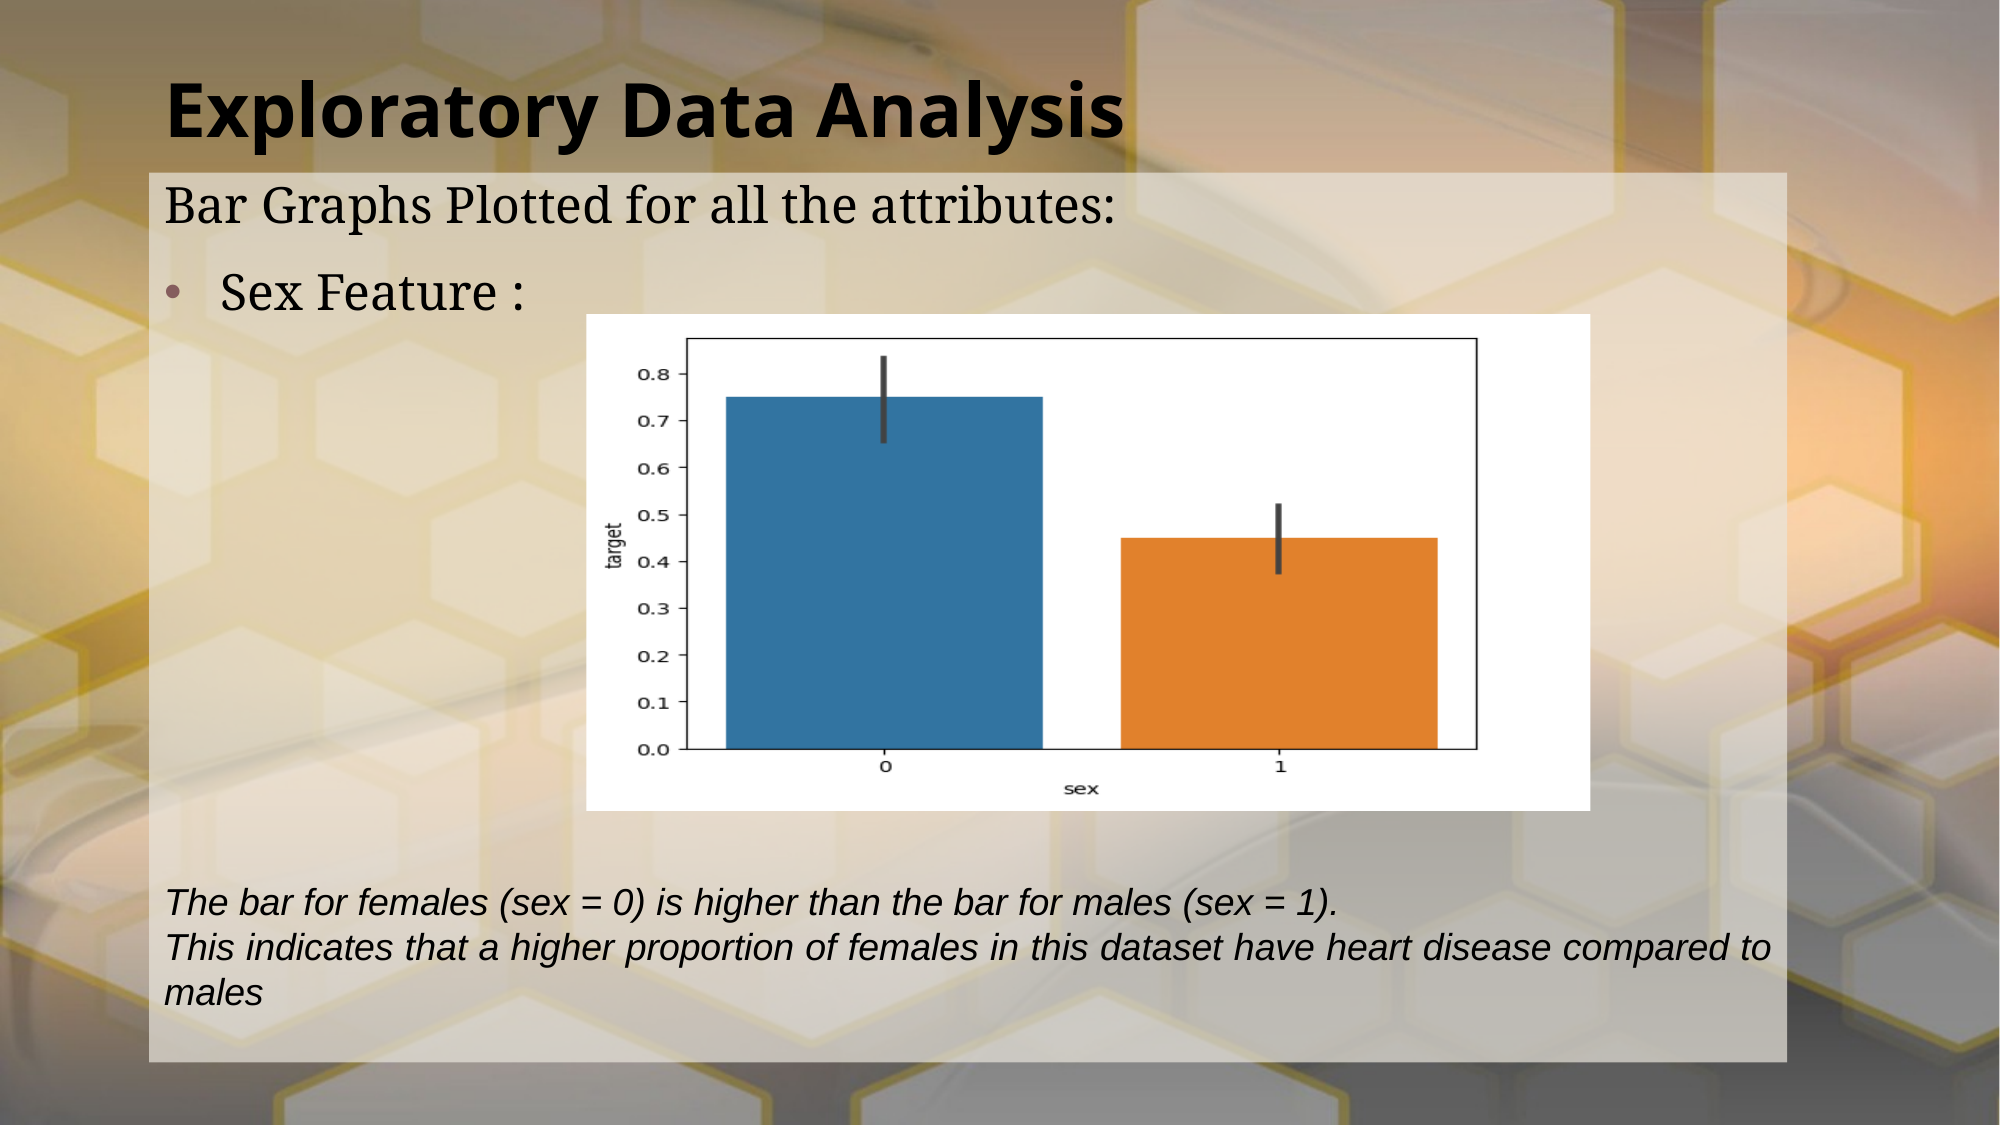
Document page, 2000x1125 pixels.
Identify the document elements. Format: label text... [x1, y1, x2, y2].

picture [0, 0, 2000, 1125]
title Exploratory Data Analysis [149, 62, 1788, 161]
list Bar Graphs Plotted for all the attributes: Sex Feature : The bar for females (sex = 0) is higher than the bar for males (sex = 1). This indicates that a higher proportion of females in this dataset have heart disease compared to males [149, 172, 1788, 1063]
